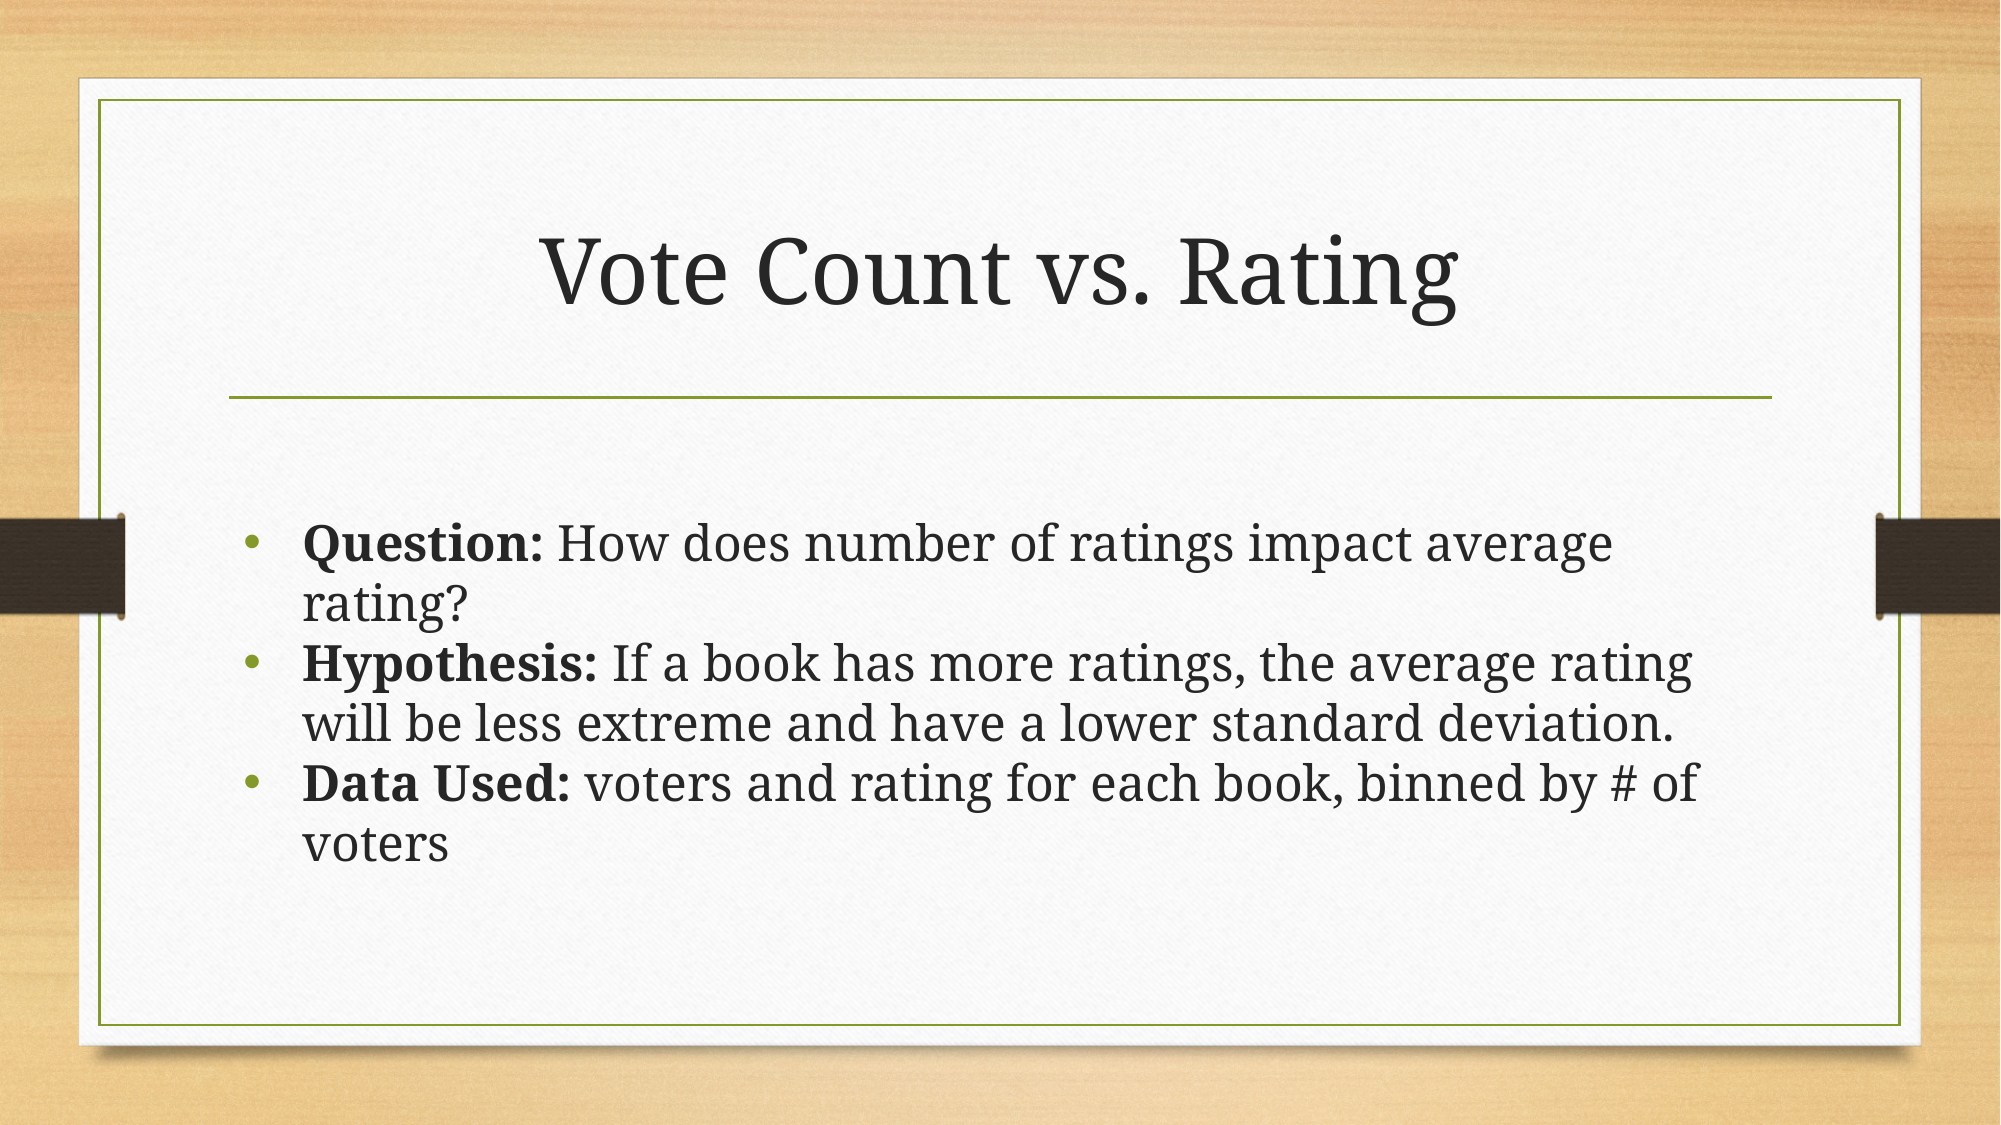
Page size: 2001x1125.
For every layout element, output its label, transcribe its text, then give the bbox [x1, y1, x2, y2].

title Vote Count vs. Rating [212, 161, 1788, 375]
picture [0, 0, 2001, 1125]
list Question: How does number of ratings impact average rating? Hypothesis: If a book has more ratings, the average rating will be less extreme and have a lower standard deviation. Data Used: voters and rating for each book, binned by # of voters [212, 419, 1788, 964]
